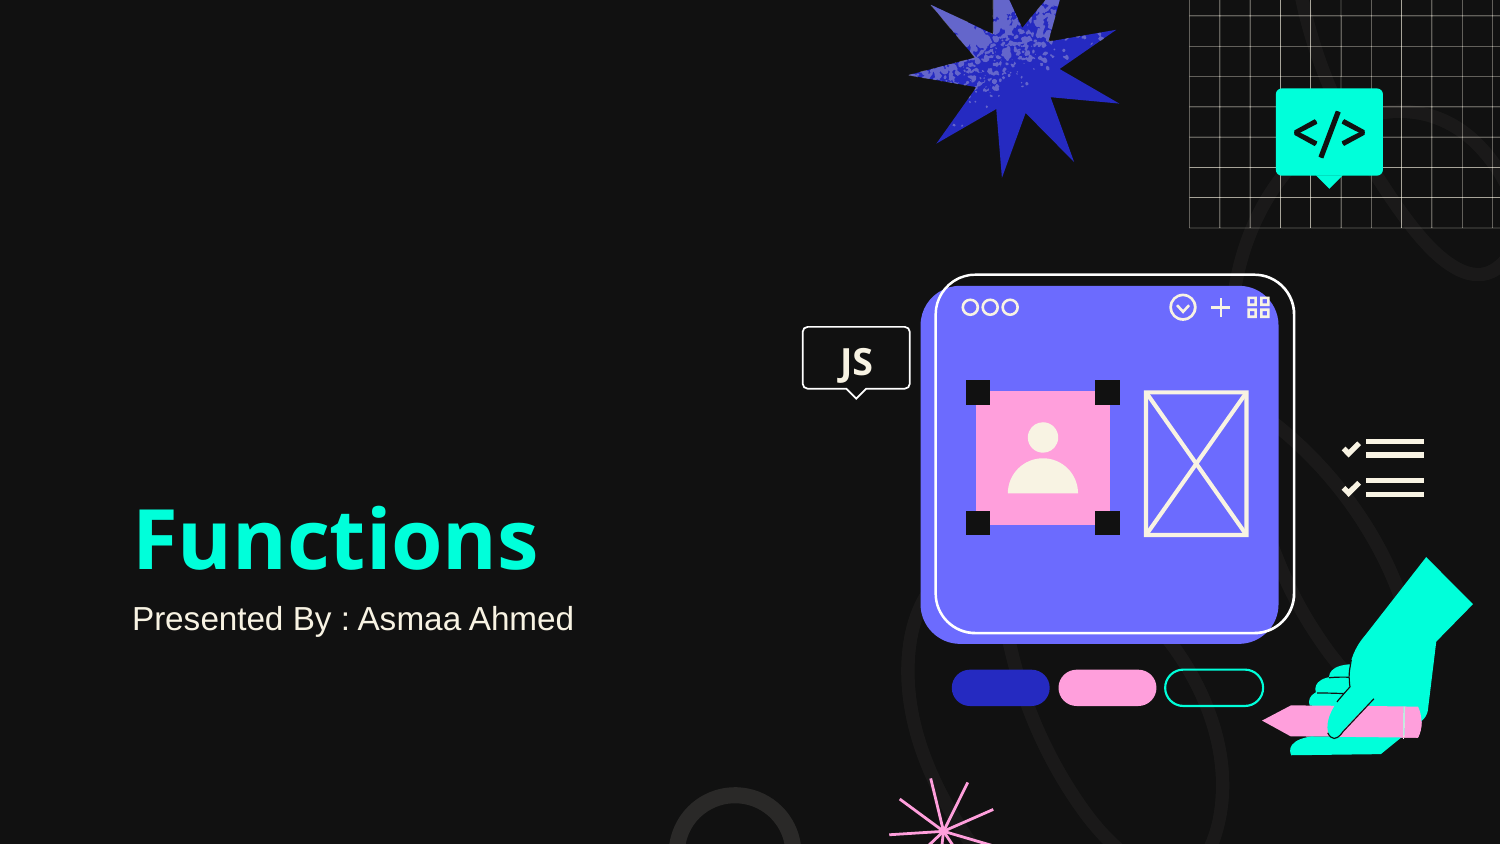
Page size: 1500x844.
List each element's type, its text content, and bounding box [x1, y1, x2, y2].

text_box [1261, 556, 1474, 756]
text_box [951, 668, 1265, 708]
title Functions [116, 190, 834, 582]
subtitle Presented By : Asmaa Ahmed [116, 582, 834, 654]
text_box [1341, 438, 1425, 498]
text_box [920, 273, 1296, 645]
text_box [802, 326, 911, 399]
